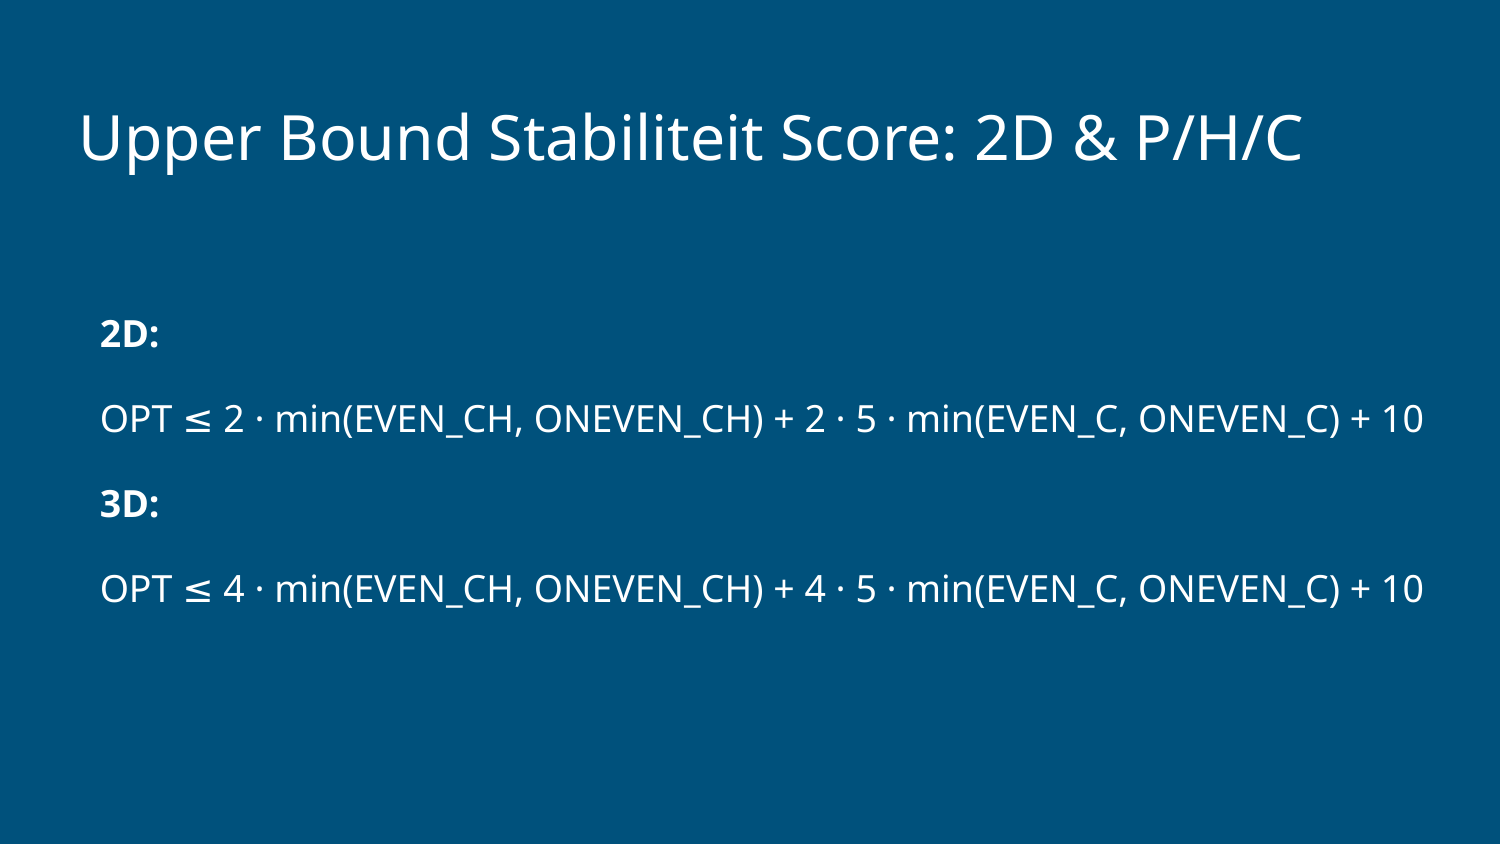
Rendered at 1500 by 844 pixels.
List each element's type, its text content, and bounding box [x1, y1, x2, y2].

title Upper Bound Stabiliteit Score: 2D & P/H/C [63, 75, 1437, 124]
list 2D: OPT ≤ 2 · min(EVEN_CH, ONEVEN_CH) + 2 · 5 · min(EVEN_C, ONEVEN_C) + 10 3D: OPT ≤ 4 · min(EVEN_CH, ONEVEN_CH) + 4 · 5 · min(EVEN_C, ONEVEN_C) + 10 [9, 124, 1491, 730]
